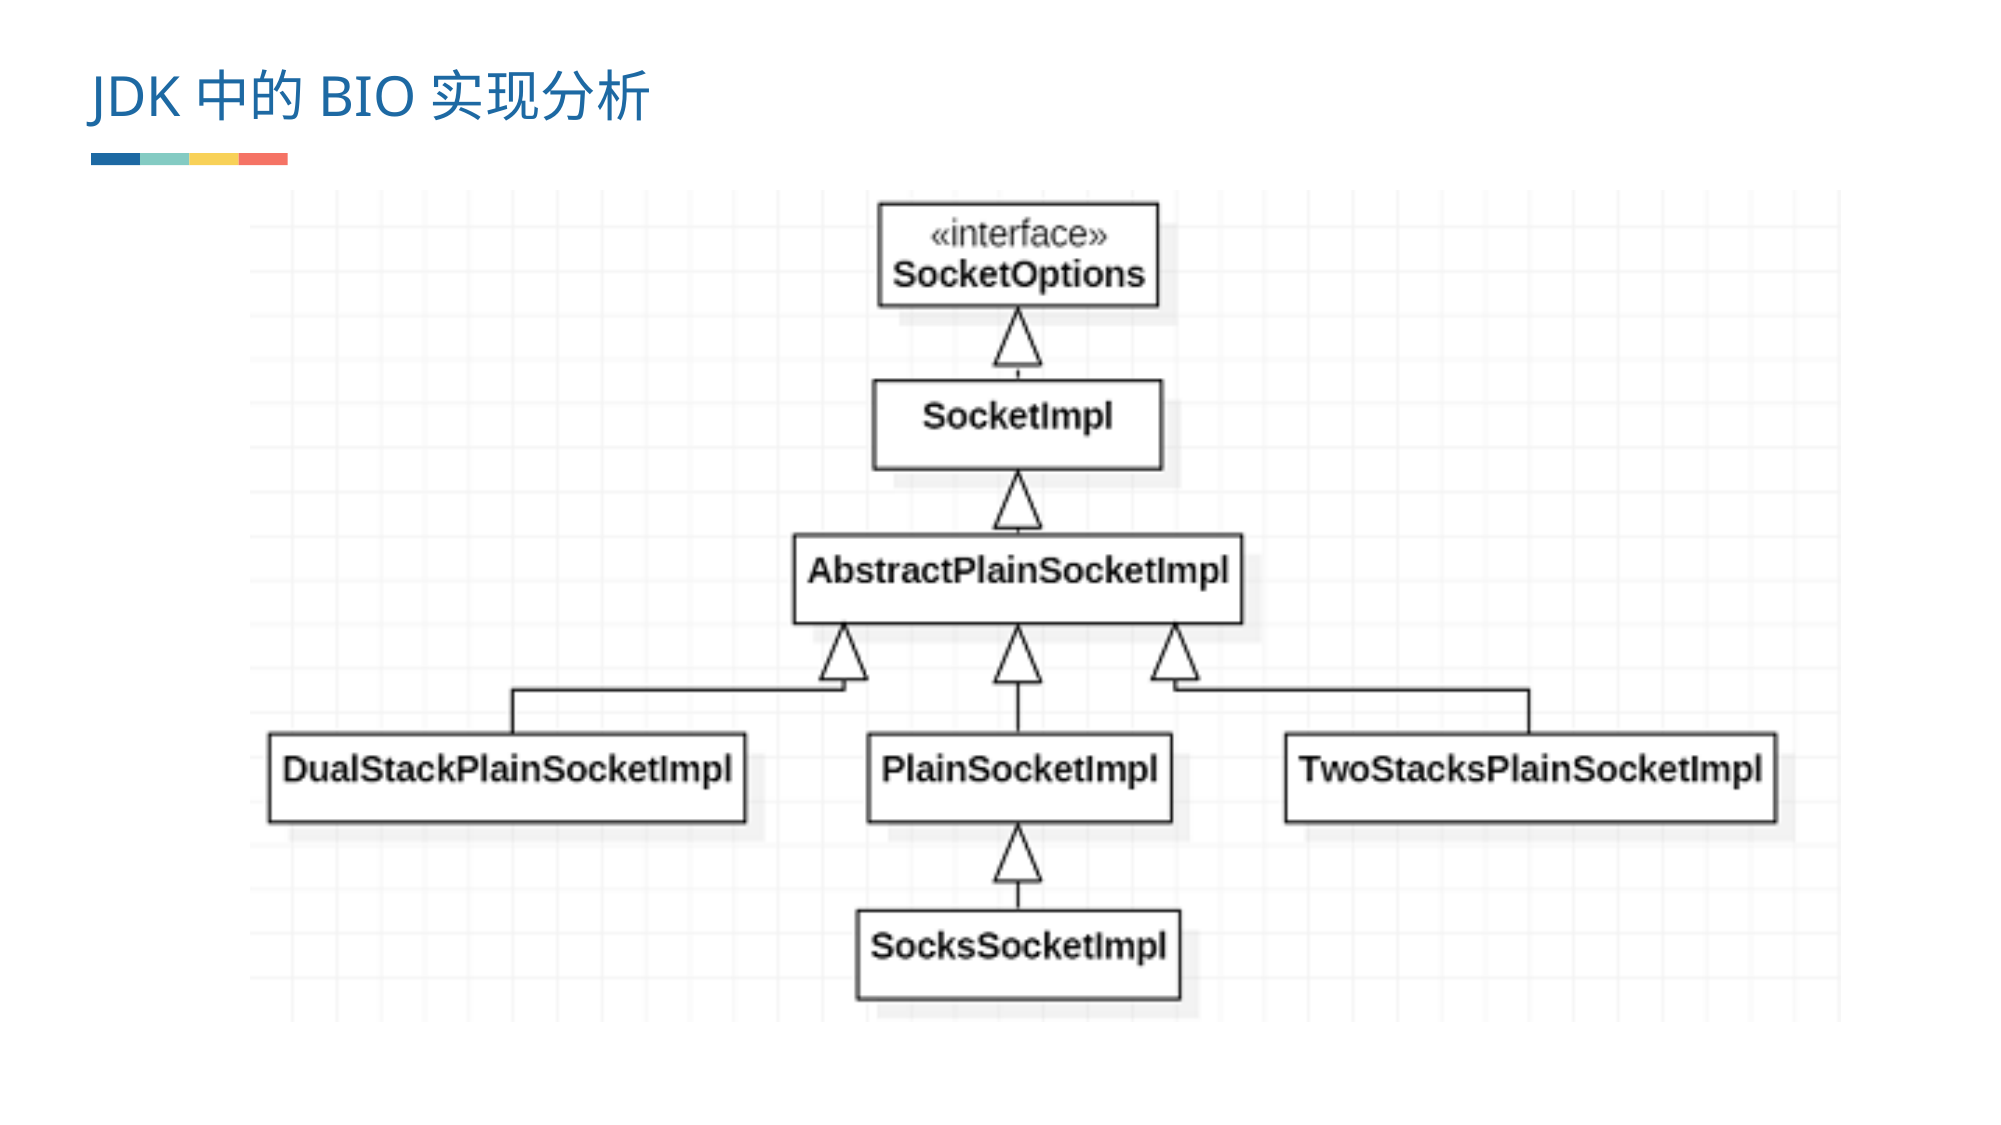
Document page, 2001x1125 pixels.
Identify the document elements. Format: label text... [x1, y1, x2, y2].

text_box JDK中的BIO实现分析 [91, 60, 699, 128]
picture [249, 189, 1841, 1022]
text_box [90, 152, 288, 166]
